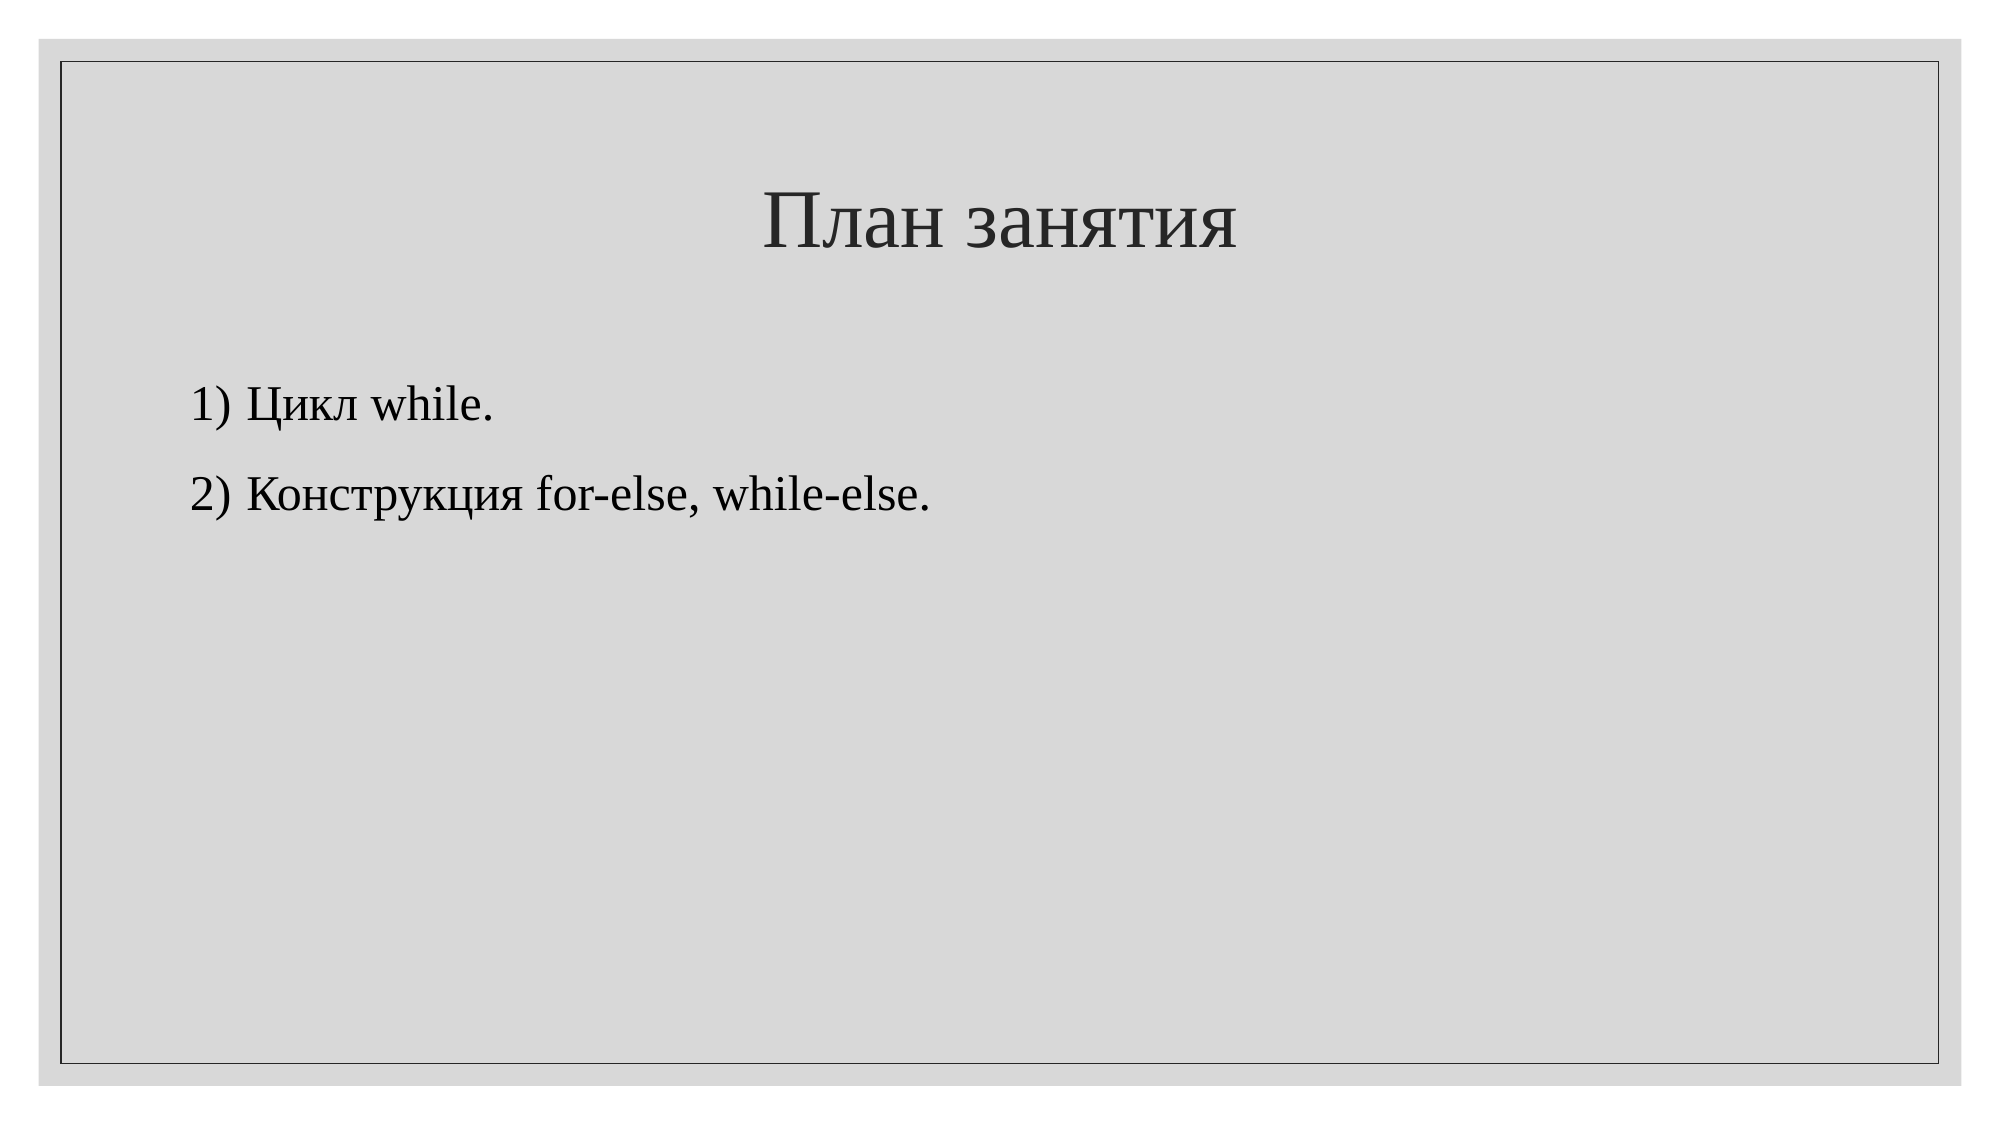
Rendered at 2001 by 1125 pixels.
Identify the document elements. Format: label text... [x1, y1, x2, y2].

text_box Цикл while. Конструкция for-else, while-else. [182, 333, 1614, 529]
title План занятия [174, 107, 1826, 334]
